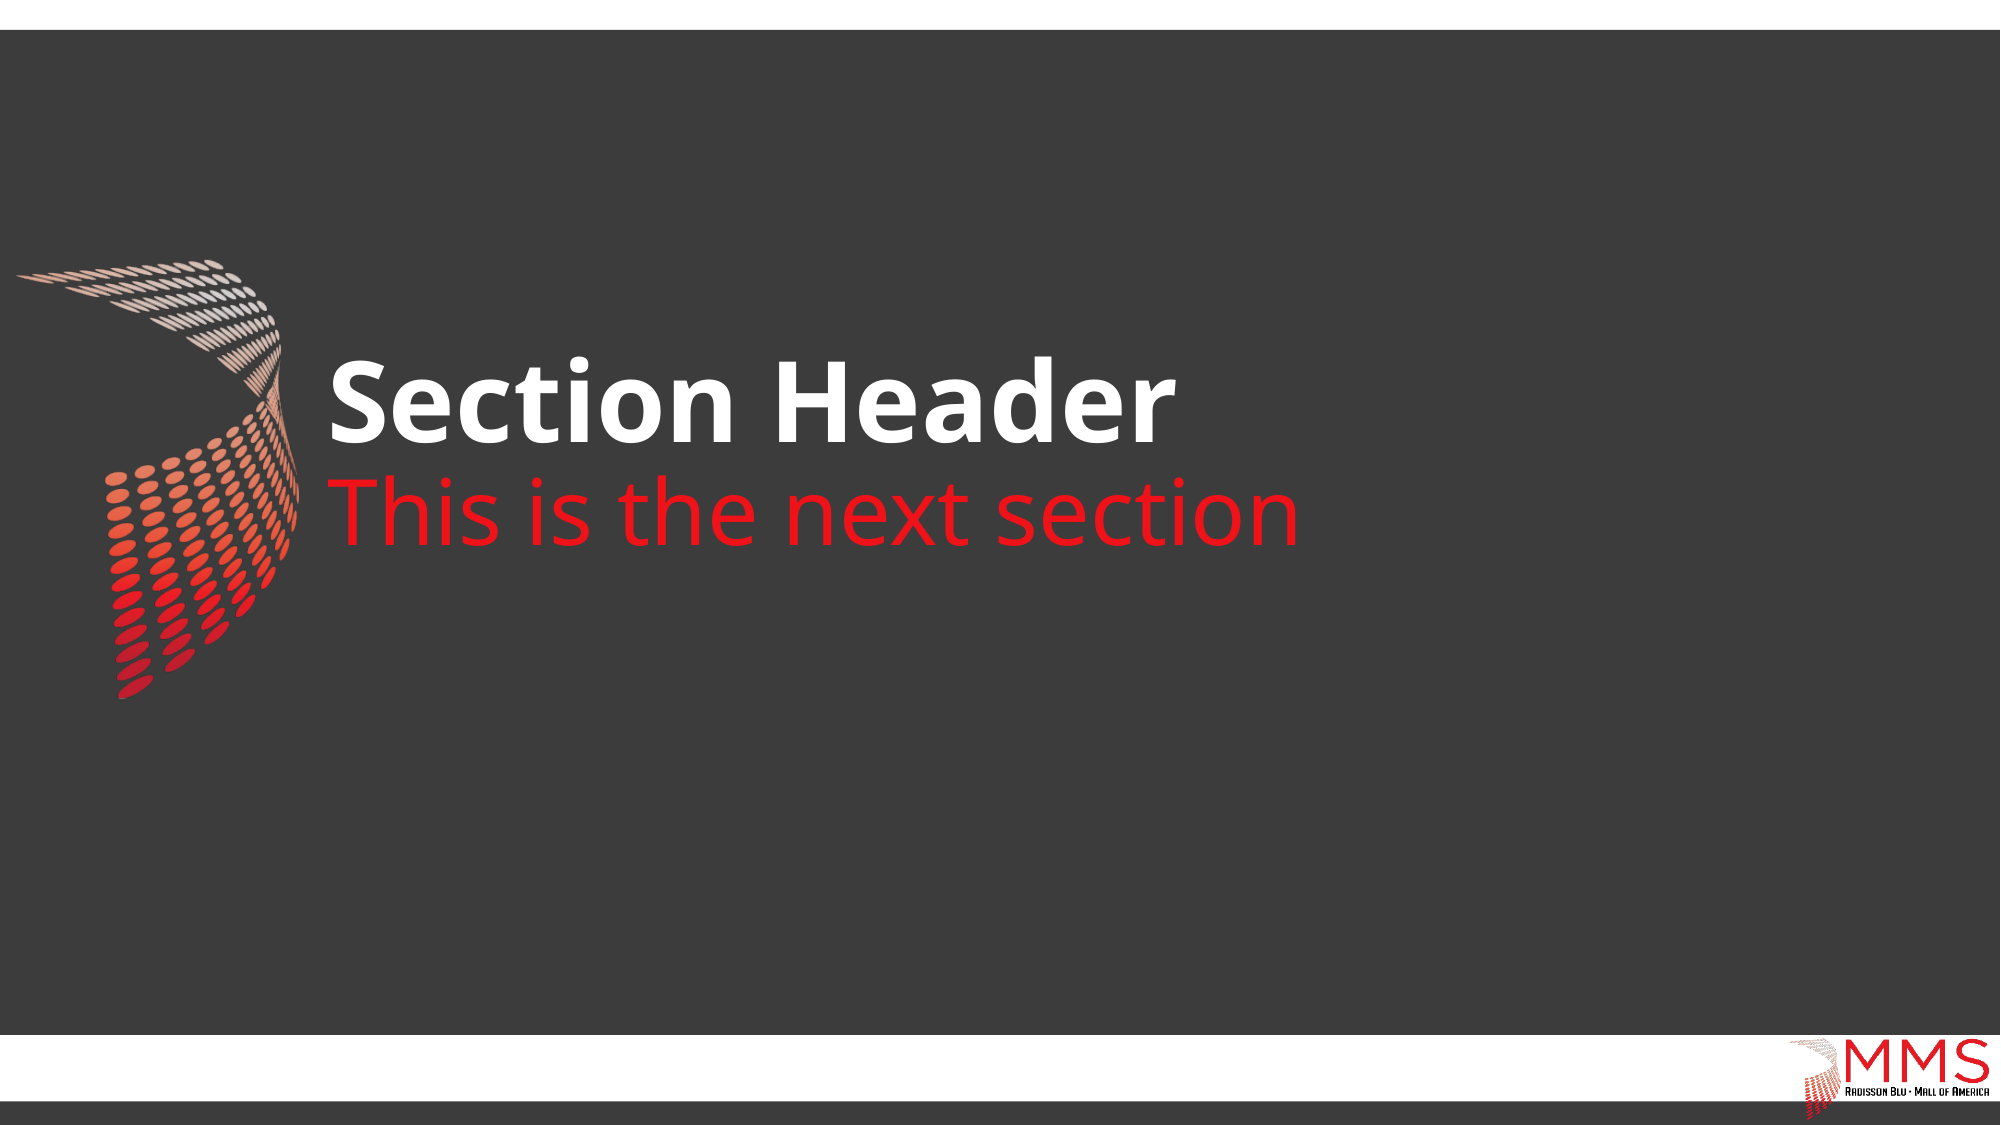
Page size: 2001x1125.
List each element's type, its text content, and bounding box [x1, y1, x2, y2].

list This is the next section [312, 458, 1862, 706]
picture [1784, 1025, 2000, 1125]
title Section Header [312, 236, 1862, 458]
picture [0, 236, 313, 718]
